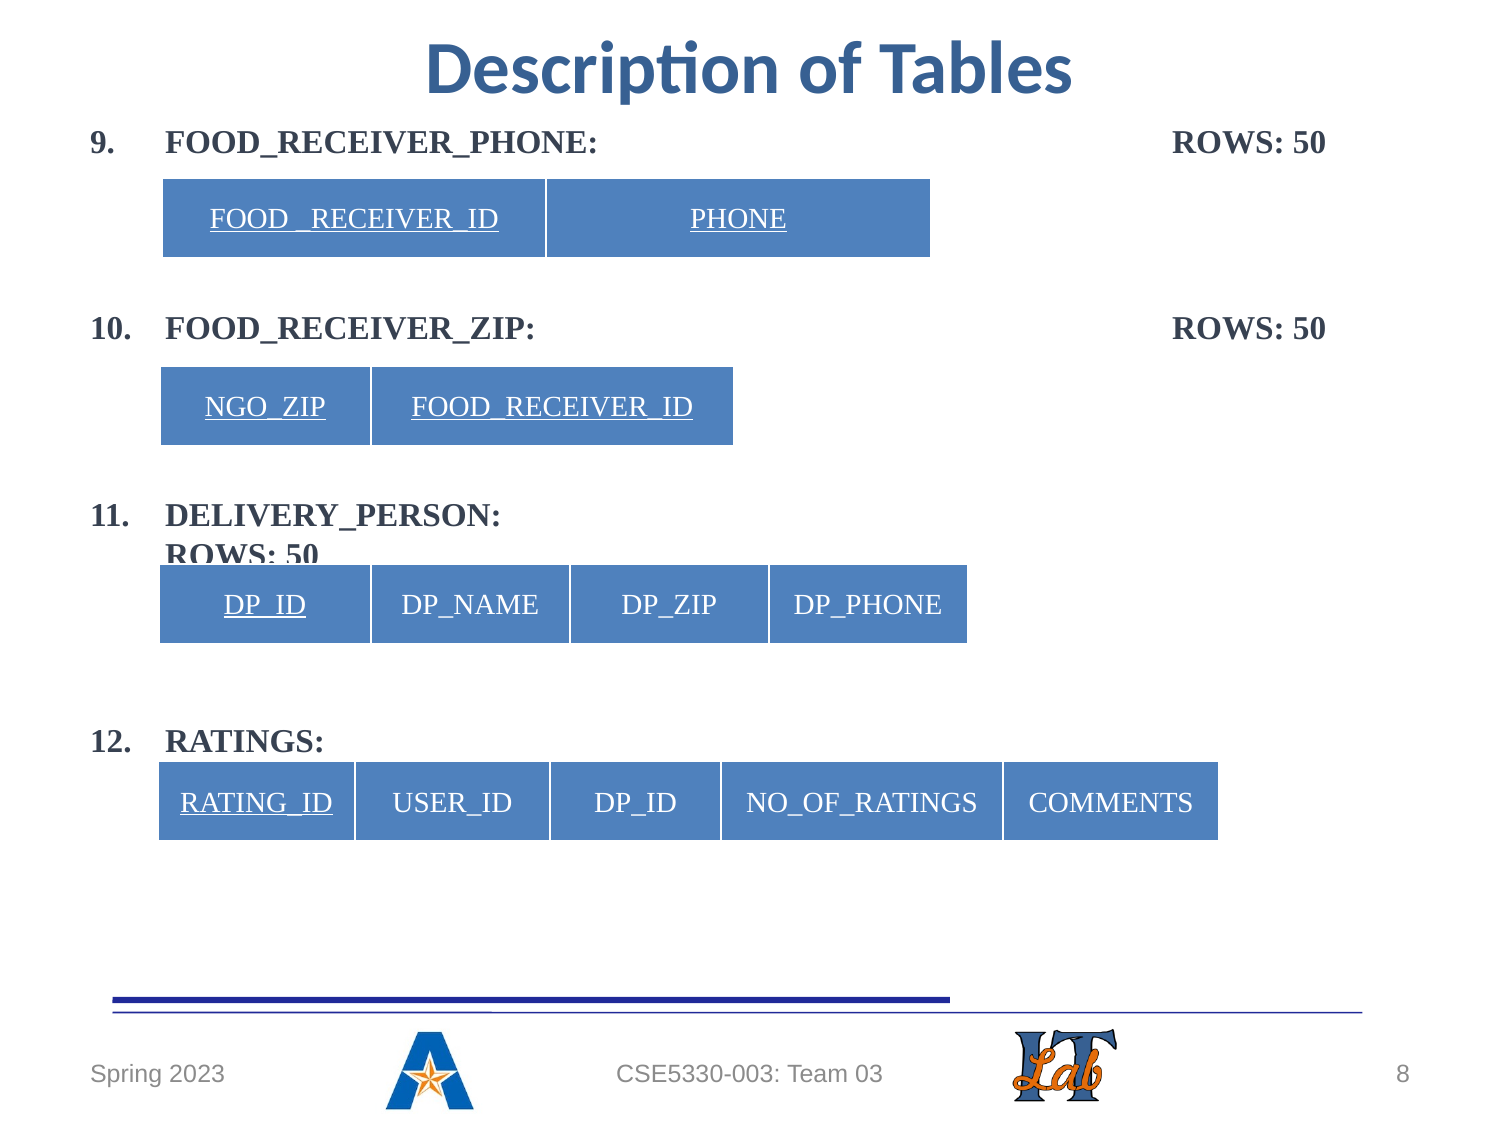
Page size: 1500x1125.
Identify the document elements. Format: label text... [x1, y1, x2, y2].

table_header NGO_ZIP [161, 367, 370, 445]
table_header FOOD _RECEIVER_ID [163, 179, 545, 257]
table_header RATING_ID [159, 762, 354, 840]
table_header DP_ZIP [571, 565, 768, 643]
picture [1012, 1028, 1117, 1102]
footer CSE5330-003: Team 03 [512, 1042, 988, 1103]
table_header FOOD_RECEIVER_ID [372, 367, 733, 445]
title Description of Tables [75, 22, 1425, 104]
picture [375, 1028, 488, 1114]
text_box FOOD_RECEIVER_PHONE: ROWS: 50 FOOD_RECEIVER_ZIP: ROWS: 50 DELIVERY_PERSON: ROWS: 50 RATINGS: ROWS: 50 [74, 112, 1425, 992]
table_header DP_ID [160, 565, 370, 643]
table_header PHONE [547, 179, 930, 257]
table_header USER_ID [356, 762, 549, 840]
table_header DP_PHONE [770, 565, 967, 643]
slide_number 8 [1074, 1042, 1425, 1103]
table_header COMMENTS [1004, 762, 1218, 840]
slide_number Spring 2023 [75, 1042, 425, 1103]
table_header NO_OF_RATINGS [722, 762, 1002, 840]
table_header DP_ID [551, 762, 720, 840]
table_header DP_NAME [372, 565, 569, 643]
